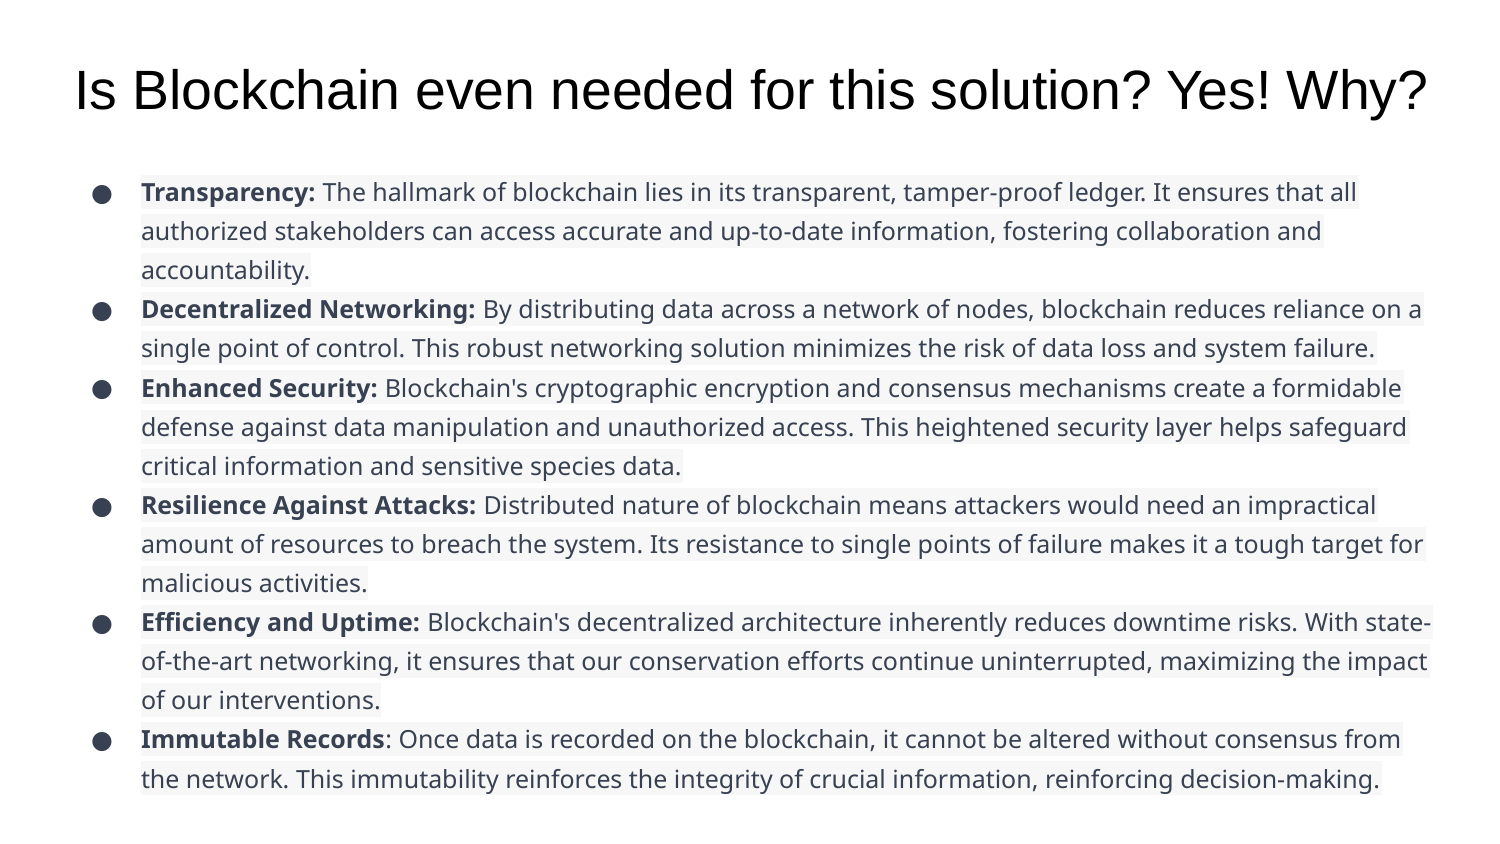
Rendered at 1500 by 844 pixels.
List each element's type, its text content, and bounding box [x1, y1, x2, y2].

title Is Blockchain even needed for this solution? Yes! Why? [59, 44, 1458, 139]
list Transparency: The hallmark of blockchain lies in its transparent, tamper-proof ledger. It ensures that all authorized stakeholders can access accurate and up-to-date information, fostering collaboration and accountability. Decentralized Networking: By distributing data across a network of nodes, blockchain reduces reliance on a single point of control. This robust networking solution minimizes the risk of data loss and system failure. Enhanced Security: Blockchain's cryptographic encryption and consensus mechanisms create a formidable defense against data manipulation and unauthorized access. This heightened security layer helps safeguard critical information and sensitive species data. Resilience Against Attacks: Distributed nature of blockchain means attackers would need an impractical amount of resources to breach the system. Its resistance to single points of failure makes it a tough target for malicious activities. Efficiency and Uptime: Blockchain's decentralized architecture inherently reduces downtime risks. With state-of-the-art networking, it ensures that our conservation efforts continue uninterrupted, maximizing the impact of our interventions. Immutable Records: Once data is recorded on the blockchain, it cannot be altered without consensus from the network. This immutability reinforces the integrity of crucial information, reinforcing decision-making. [51, 154, 1449, 825]
